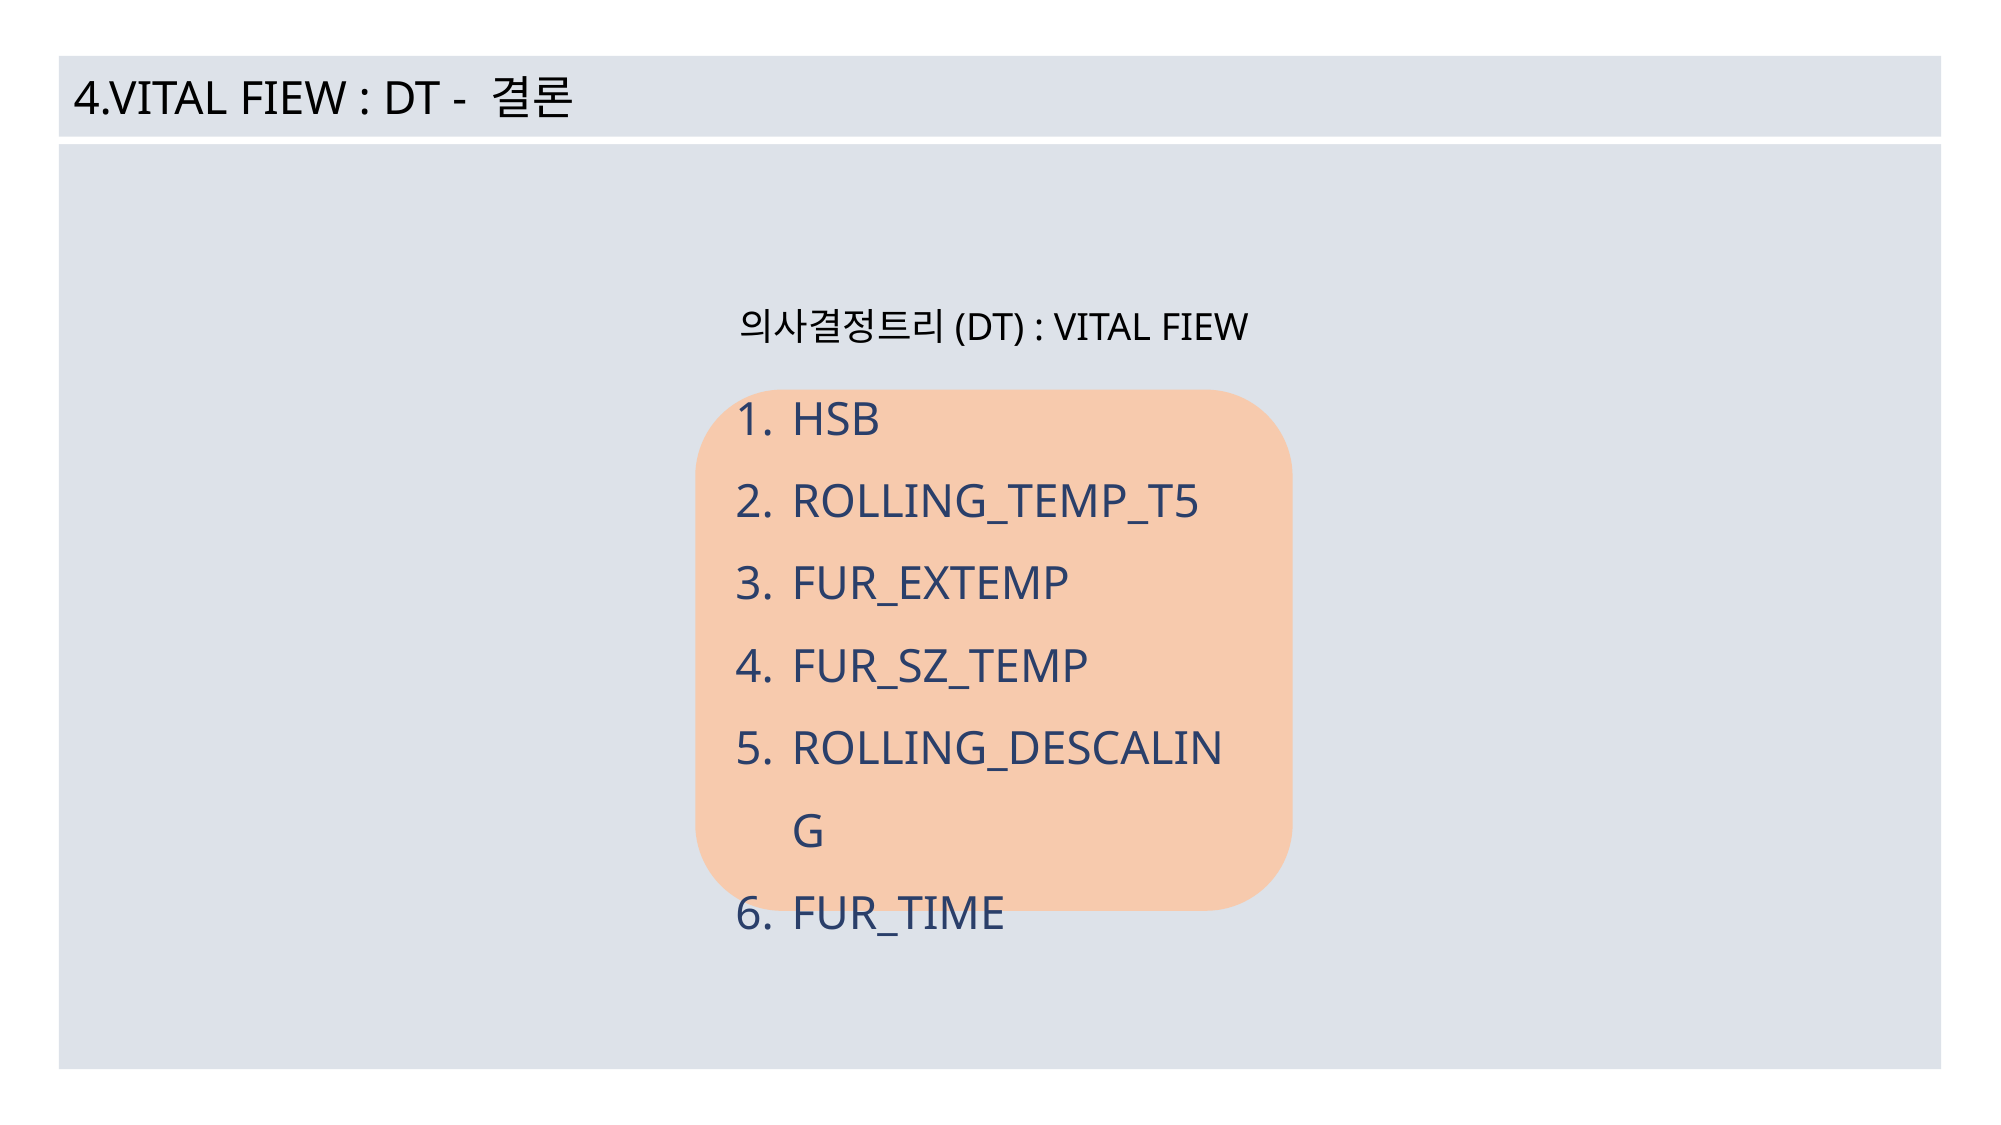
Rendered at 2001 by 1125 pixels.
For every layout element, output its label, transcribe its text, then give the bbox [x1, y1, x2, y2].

text_box [58, 55, 1942, 136]
text_box [25, 136, 1976, 145]
text_box 4.VITAL FIEW : DT - 결론 [58, 60, 1602, 131]
text_box 의사결정트리(DT) : VITAL FIEW [724, 295, 1264, 356]
text_box HSB ROLLING_TEMP_T5 FUR_EXTEMP FUR_SZ_TEMP ROLLING_DESCALING FUR_TIME [694, 388, 1294, 912]
text_box [58, 145, 1942, 1070]
